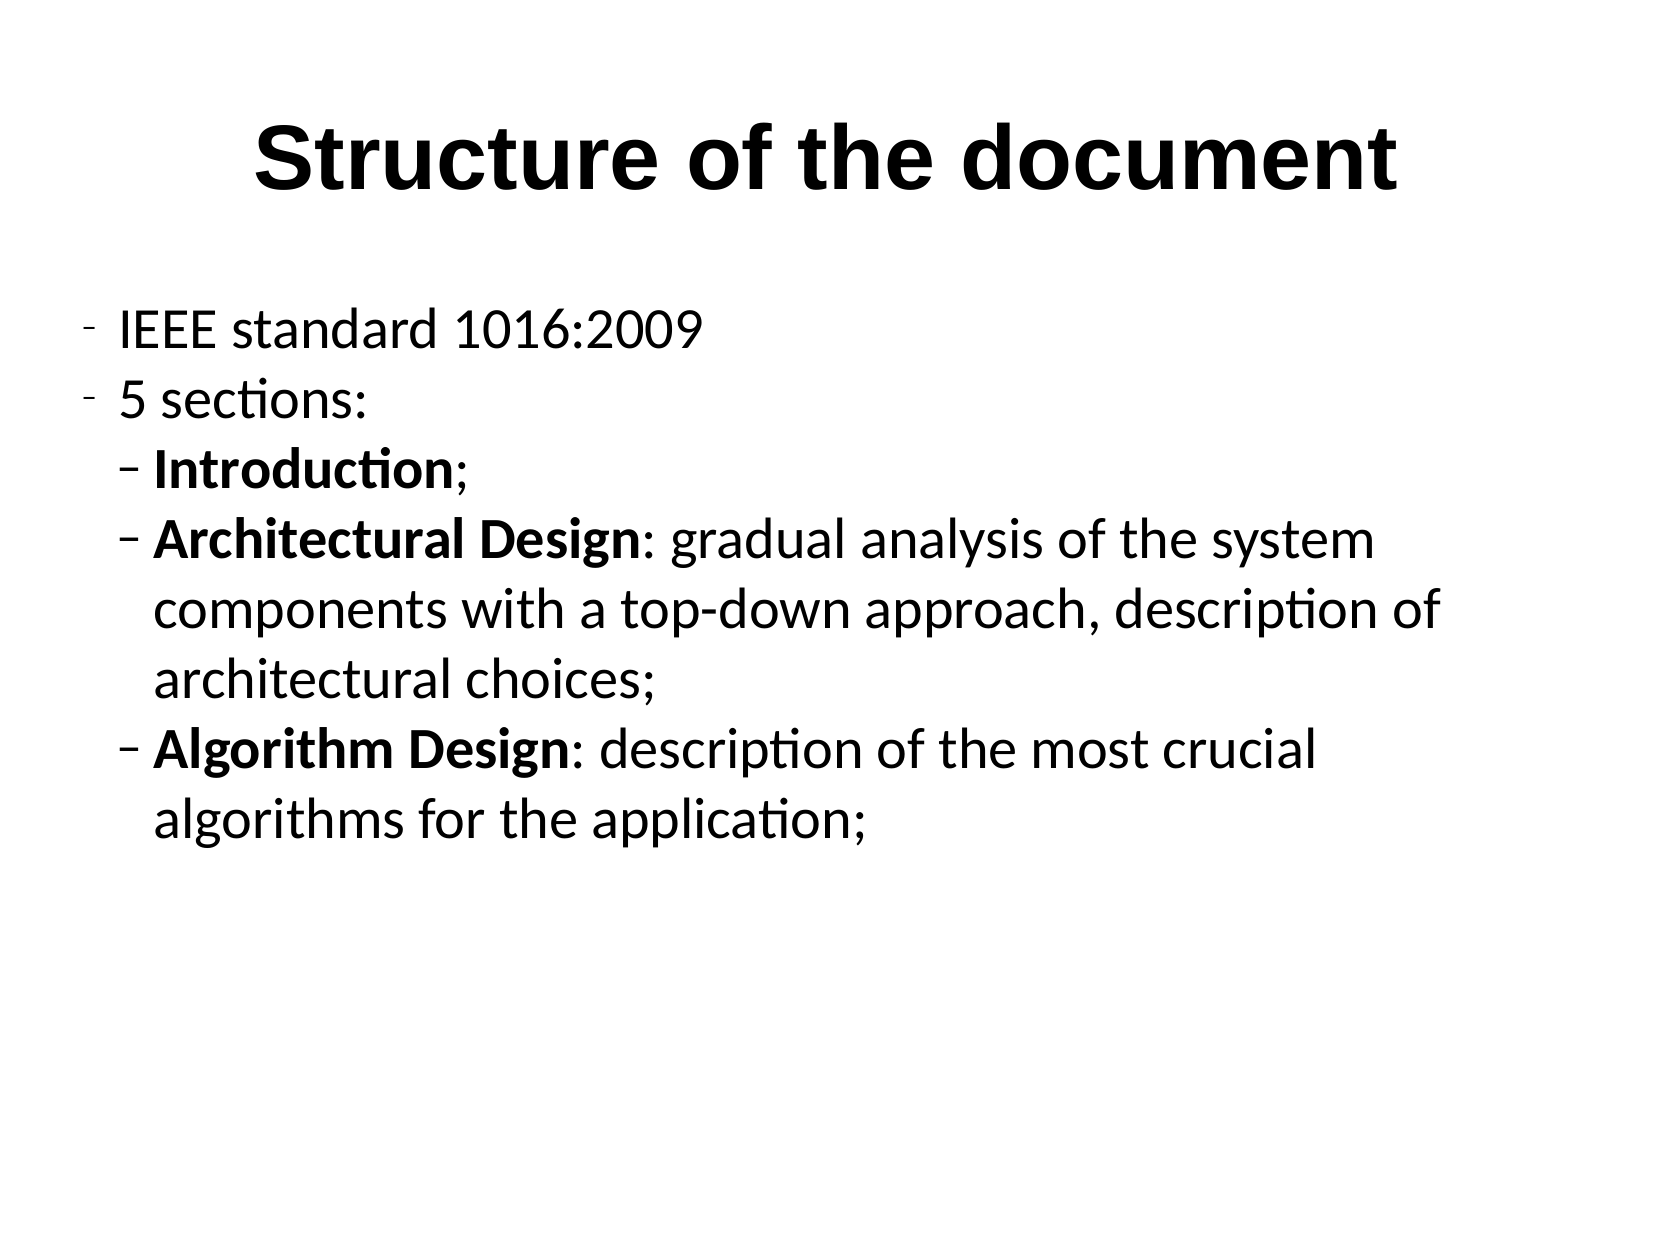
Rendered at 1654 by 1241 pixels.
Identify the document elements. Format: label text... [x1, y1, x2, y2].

text_box Structure of the document [82, 49, 1571, 257]
text_box IEEE standard 1016:2009 5 sections: Introduction; Architectural Design: gradual analysis of the system components with a top-down approach, description of architectural choices; Algorithm Design: description of the most crucial algorithms for the application; [82, 290, 1571, 1010]
